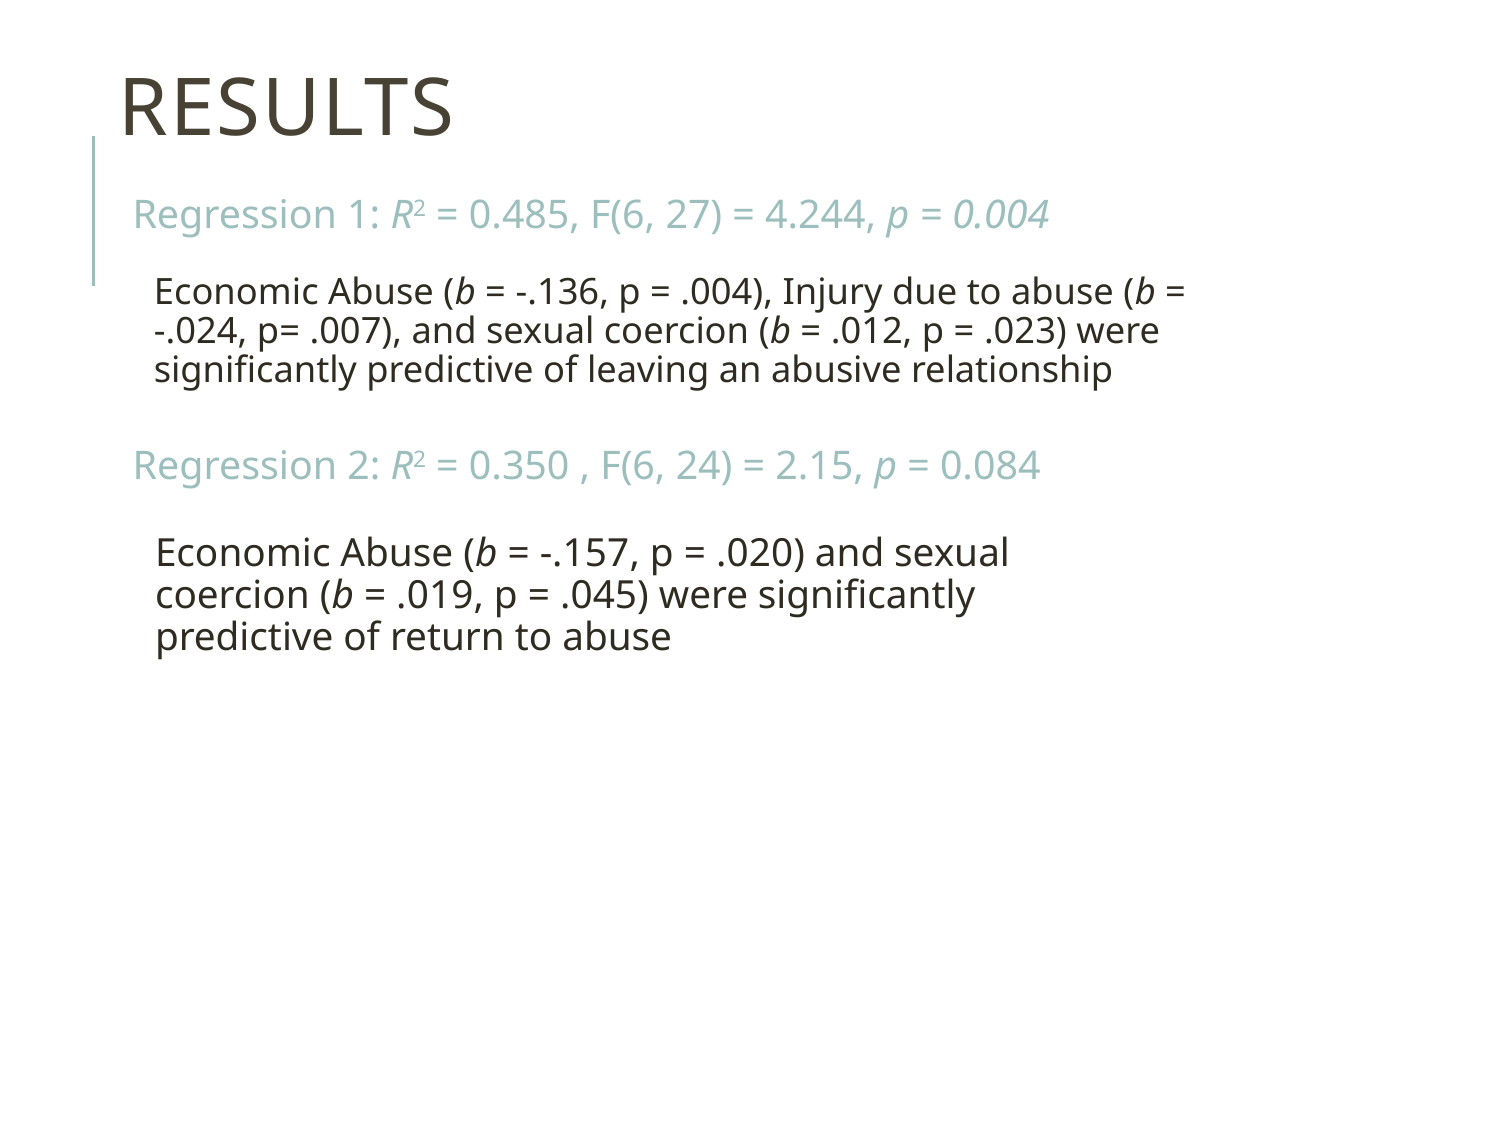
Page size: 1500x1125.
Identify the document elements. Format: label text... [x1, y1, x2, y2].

text_box Regression 1: R2 = 0.485, F(6, 27) = 4.244, p = 0.004 [103, 187, 1092, 275]
text_box Regression 2: R2 = 0.350 , F(6, 24) = 2.15, p = 0.084 [103, 437, 1065, 526]
text_box Economic Abuse (b = -.136, p = .004), Injury due to abuse (b = -.024, p= .007), and sexual coercion (b = .012, p = .023) were significantly predictive of leaving an abusive relationship [133, 265, 1200, 401]
title Results [103, 37, 505, 187]
text_box Economic Abuse (b = -.157, p = .020) and sexual coercion (b = .019, p = .045) were significantly predictive of return to abuse [133, 525, 1138, 667]
